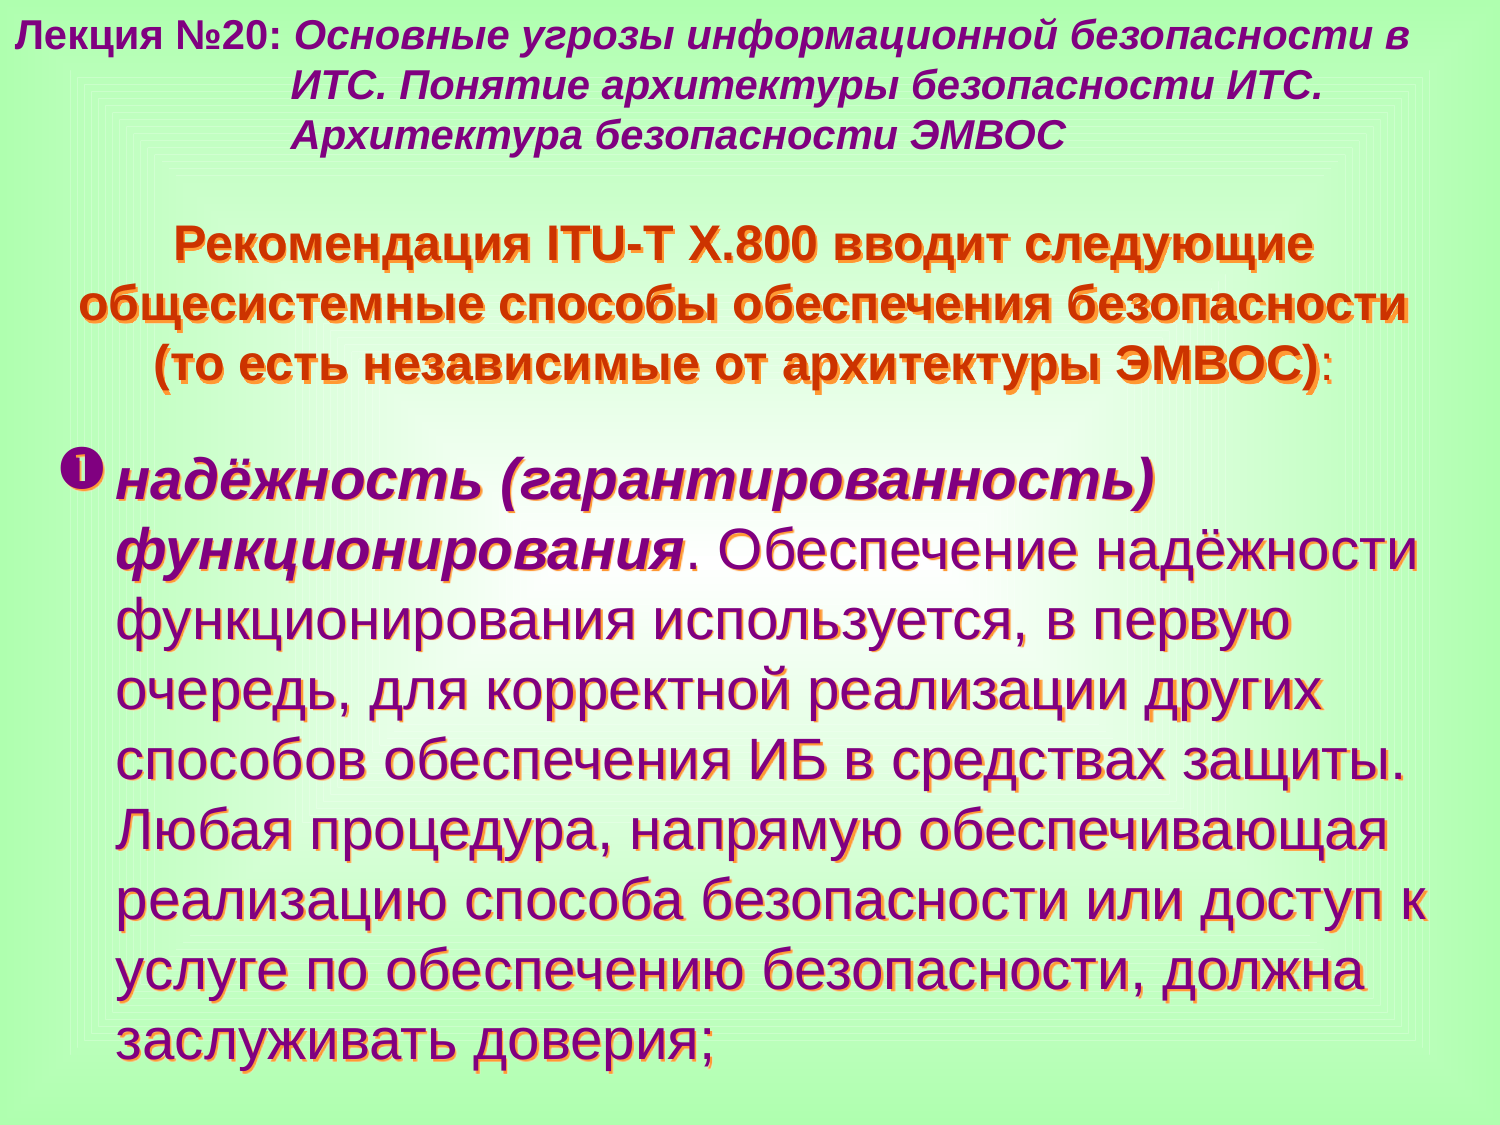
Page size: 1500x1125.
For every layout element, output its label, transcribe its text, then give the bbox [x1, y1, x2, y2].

text_box Рекомендация ITU-T Х.800 вводит следующие общесистемные способы обеспечения безопасности (то есть независимые от архитектуры ЭМВОС): [36, 203, 1451, 399]
text_box надёжность (гарантированность) функционирования. Обеспечение надёжности функционирования используется, в первую очередь, для корректной реализации других способов обеспечения ИБ в средствах защиты. Любая процедура, напрямую обеспечивающая реализацию способа безопасности или доступ к услуге по обеспечению безопасности, должна заслуживать доверия; [41, 433, 1453, 1079]
text_box Лекция №20: Основные угрозы информационной безопасности в ИТС. Понятие архитектуры безопасности ИТС. Архитектура безопасности ЭМВОС [0, 0, 1500, 165]
